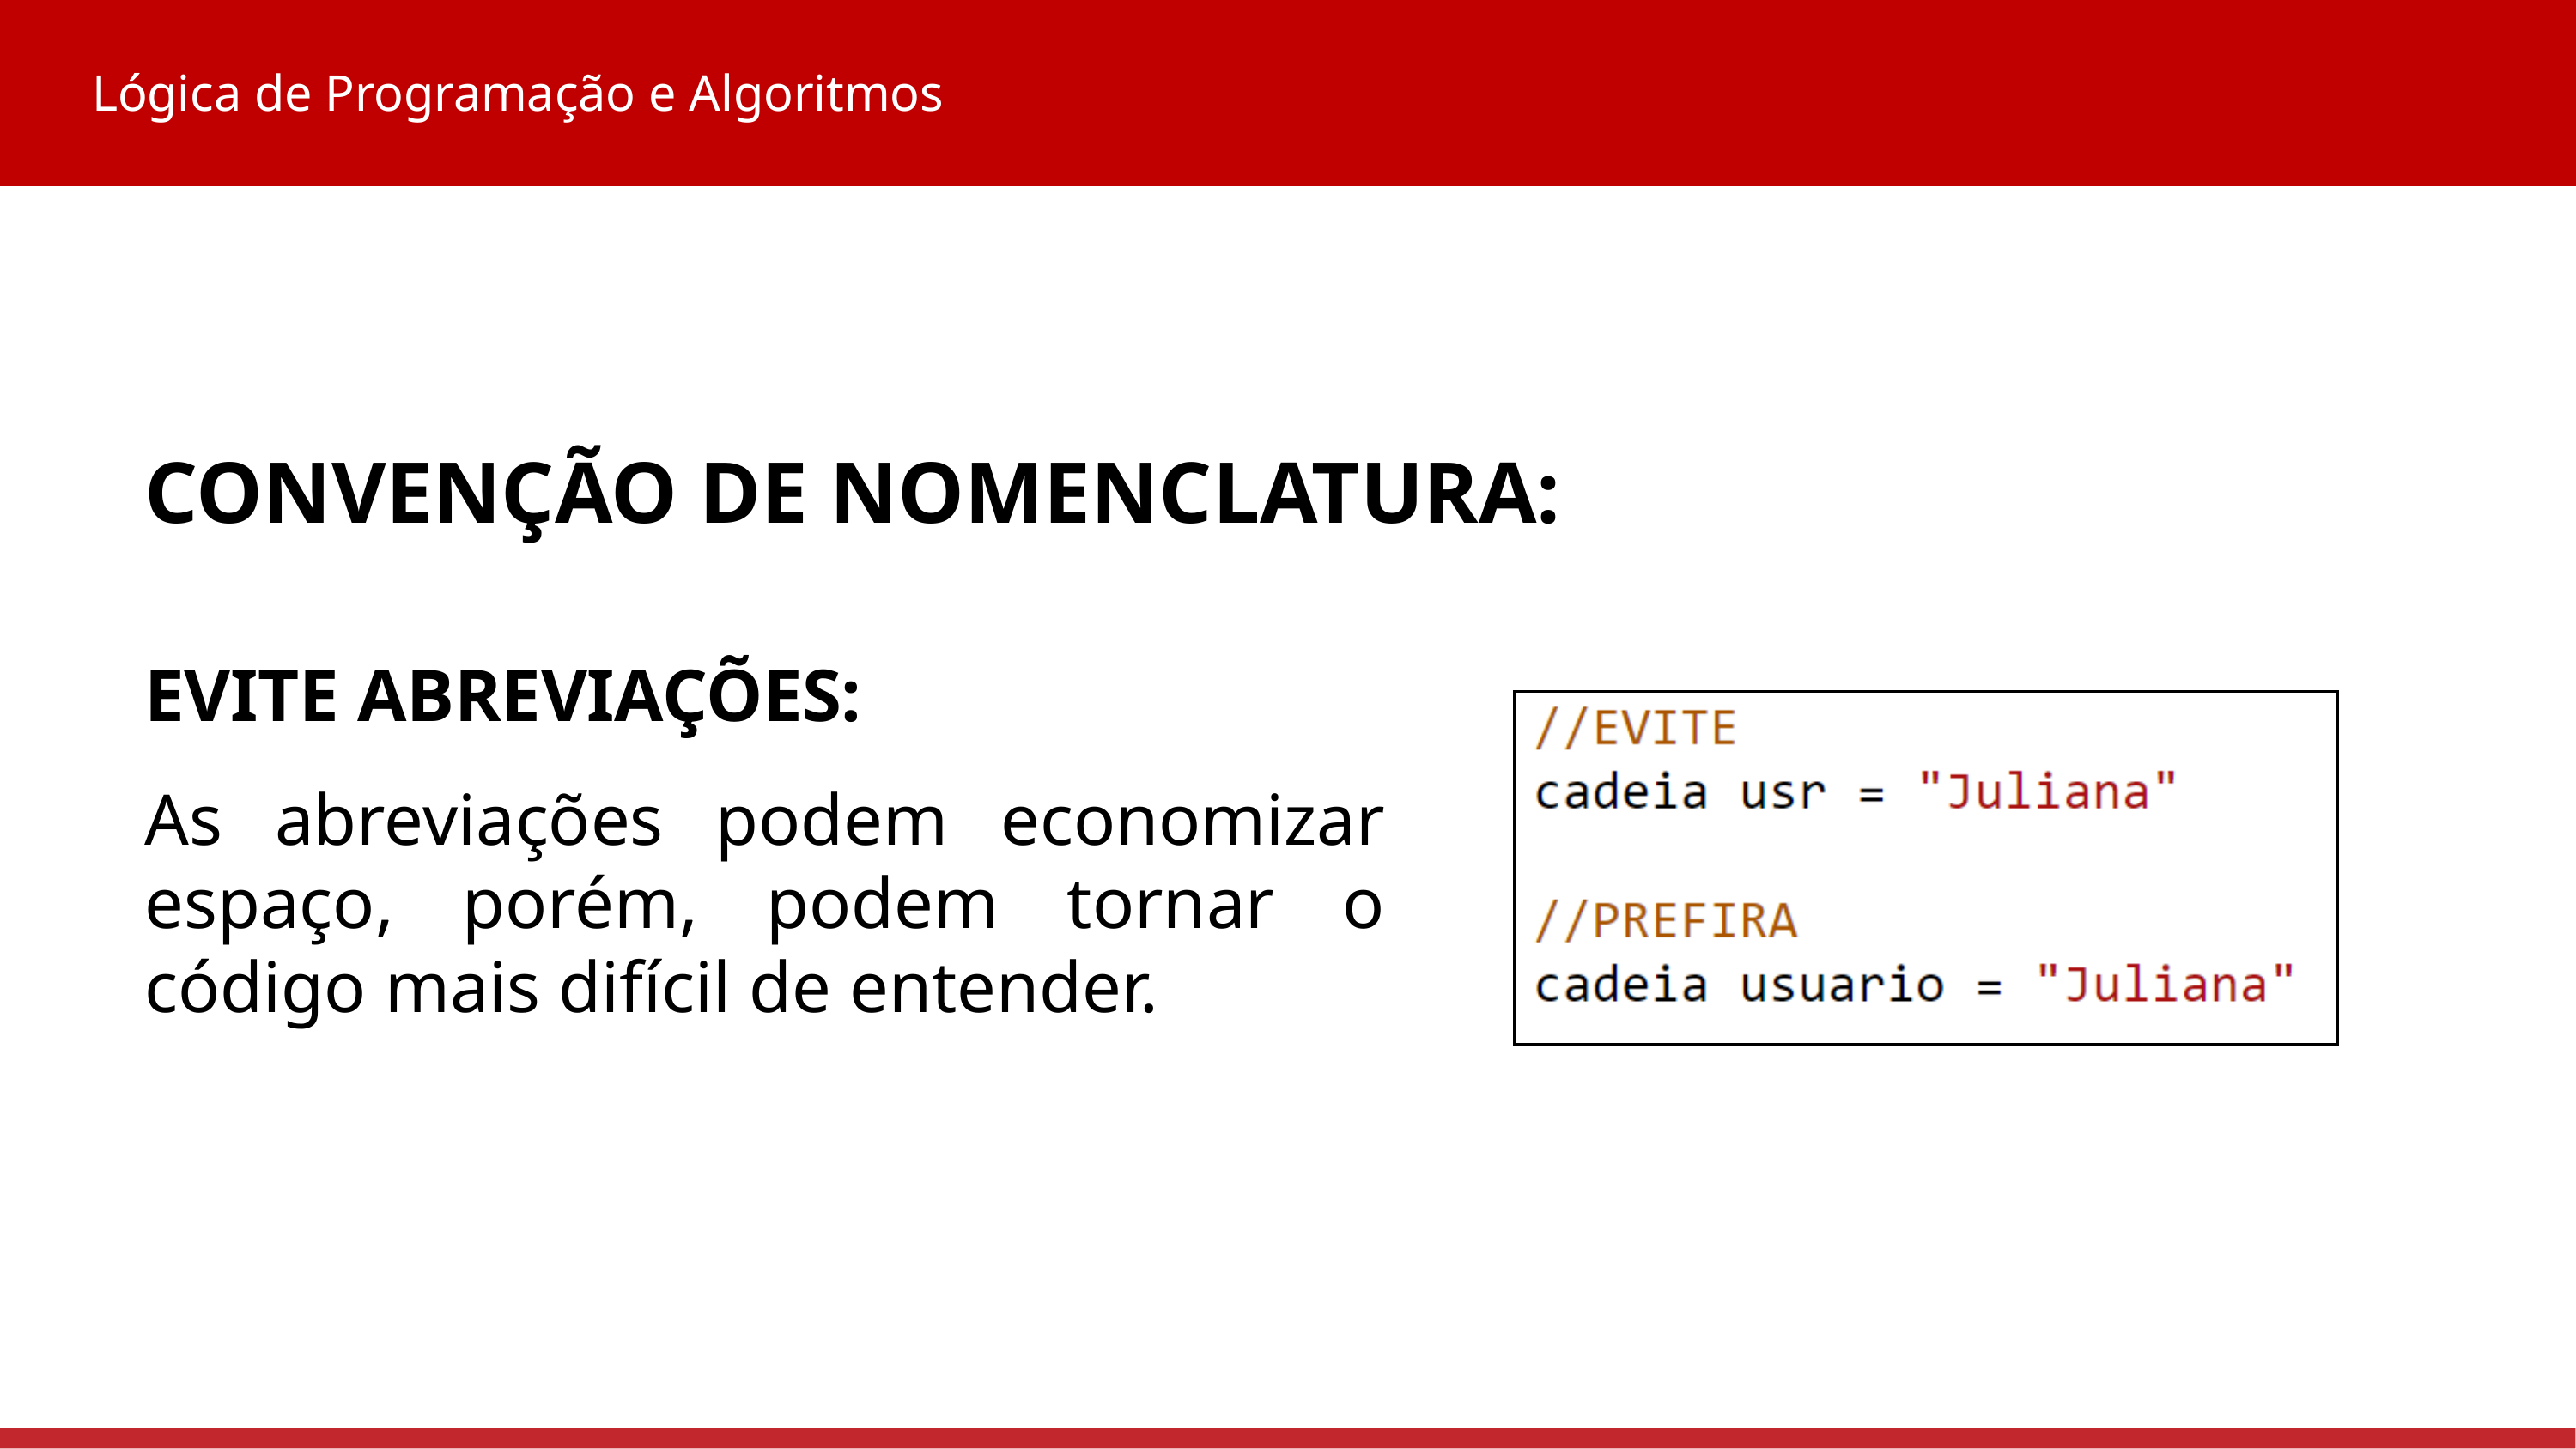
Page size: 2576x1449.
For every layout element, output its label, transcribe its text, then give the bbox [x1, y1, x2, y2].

text_box EVITE ABREVIAÇÕES: [144, 650, 1452, 737]
text_box As abreviações podem economizar espaço, porém, podem tornar o código mais difícil de entender. [144, 774, 1386, 1027]
text_box [1514, 691, 2338, 1045]
text_box CONVENÇÃO DE NOMENCLATURA: [144, 439, 2204, 540]
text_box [0, 1428, 2576, 1449]
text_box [0, 0, 2576, 186]
